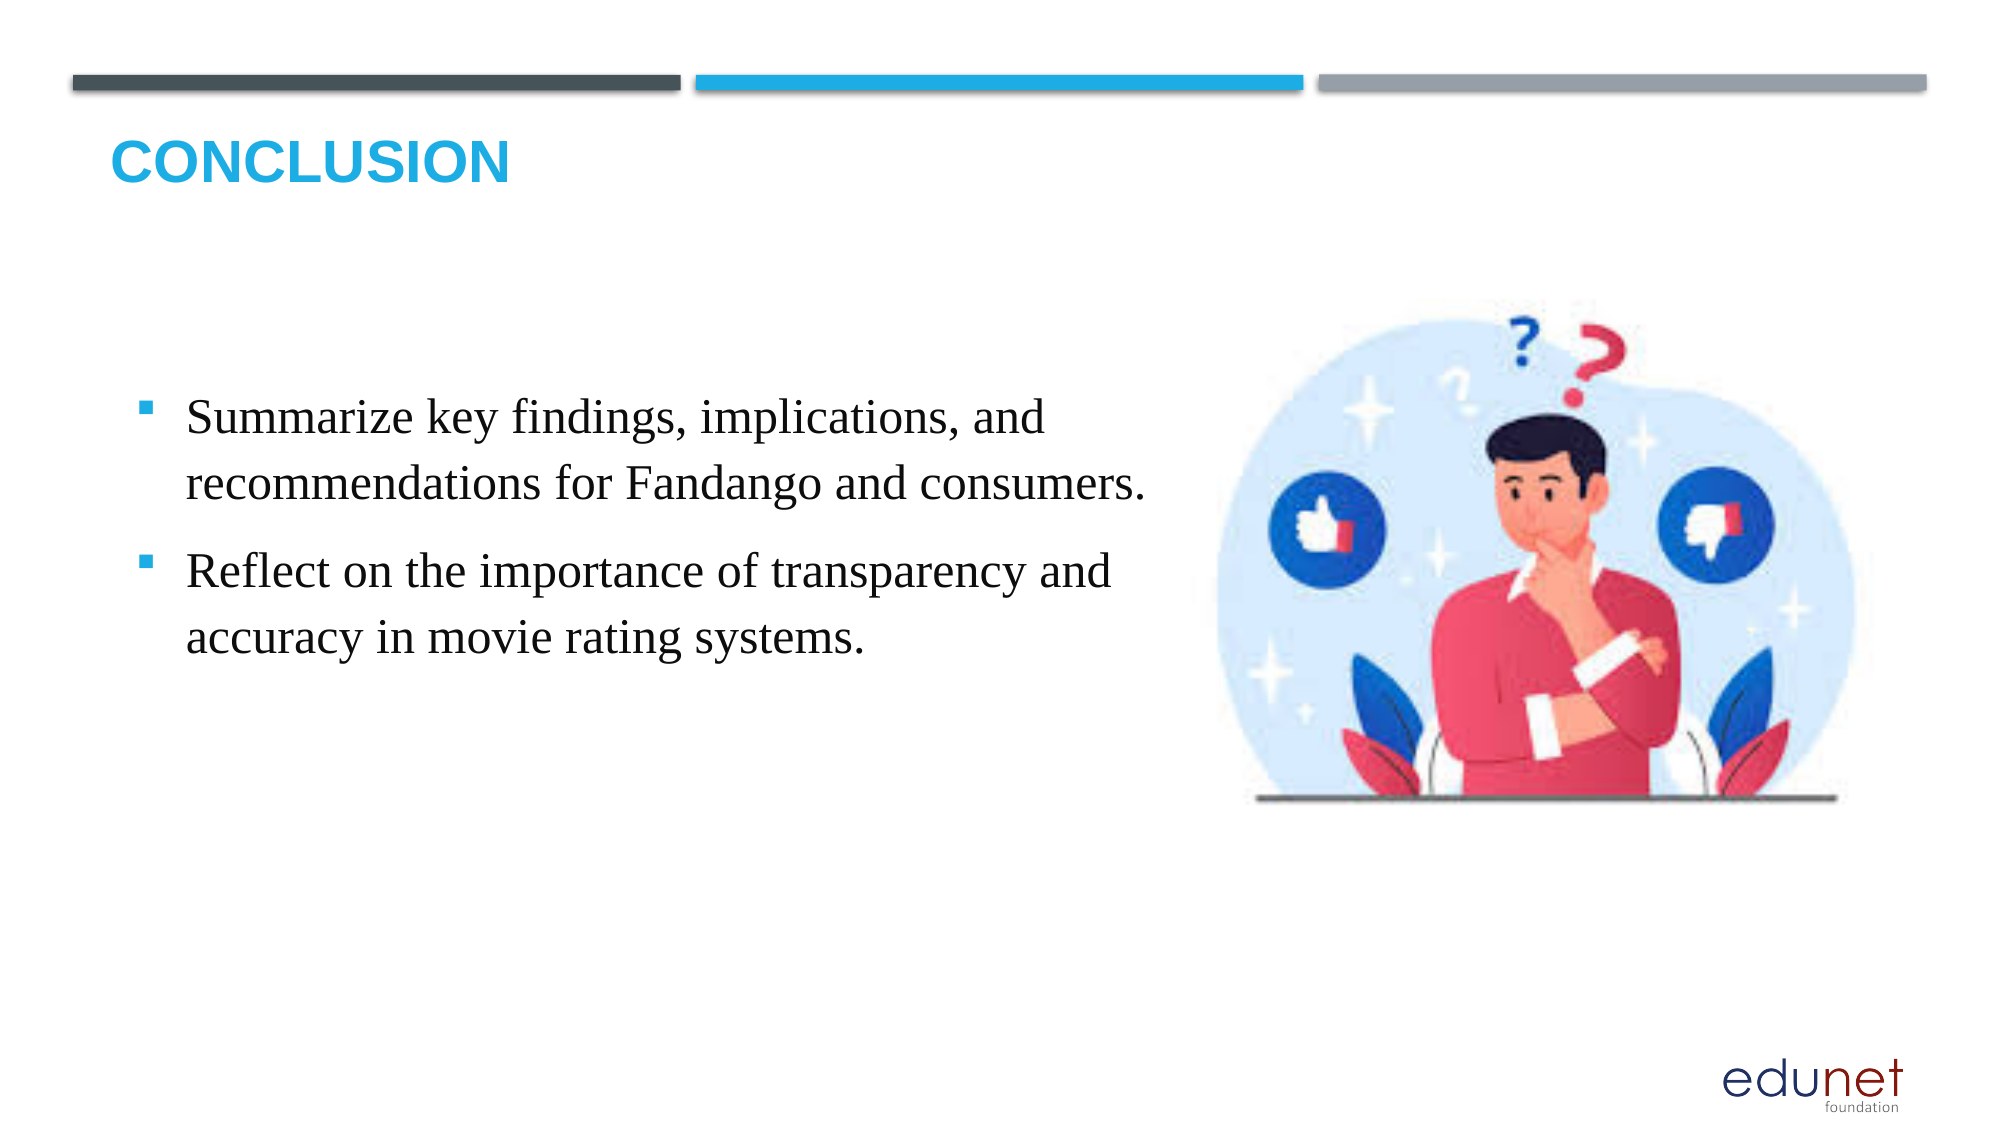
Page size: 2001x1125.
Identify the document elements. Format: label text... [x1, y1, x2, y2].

list Summarize key findings, implications, and recommendations for Fandango and consumers. Reflect on the importance of transparency and accuracy in movie rating systems. [120, 181, 1256, 948]
title Conclusion [95, 115, 1905, 203]
picture [1719, 1056, 1905, 1116]
picture [1142, 224, 1935, 859]
